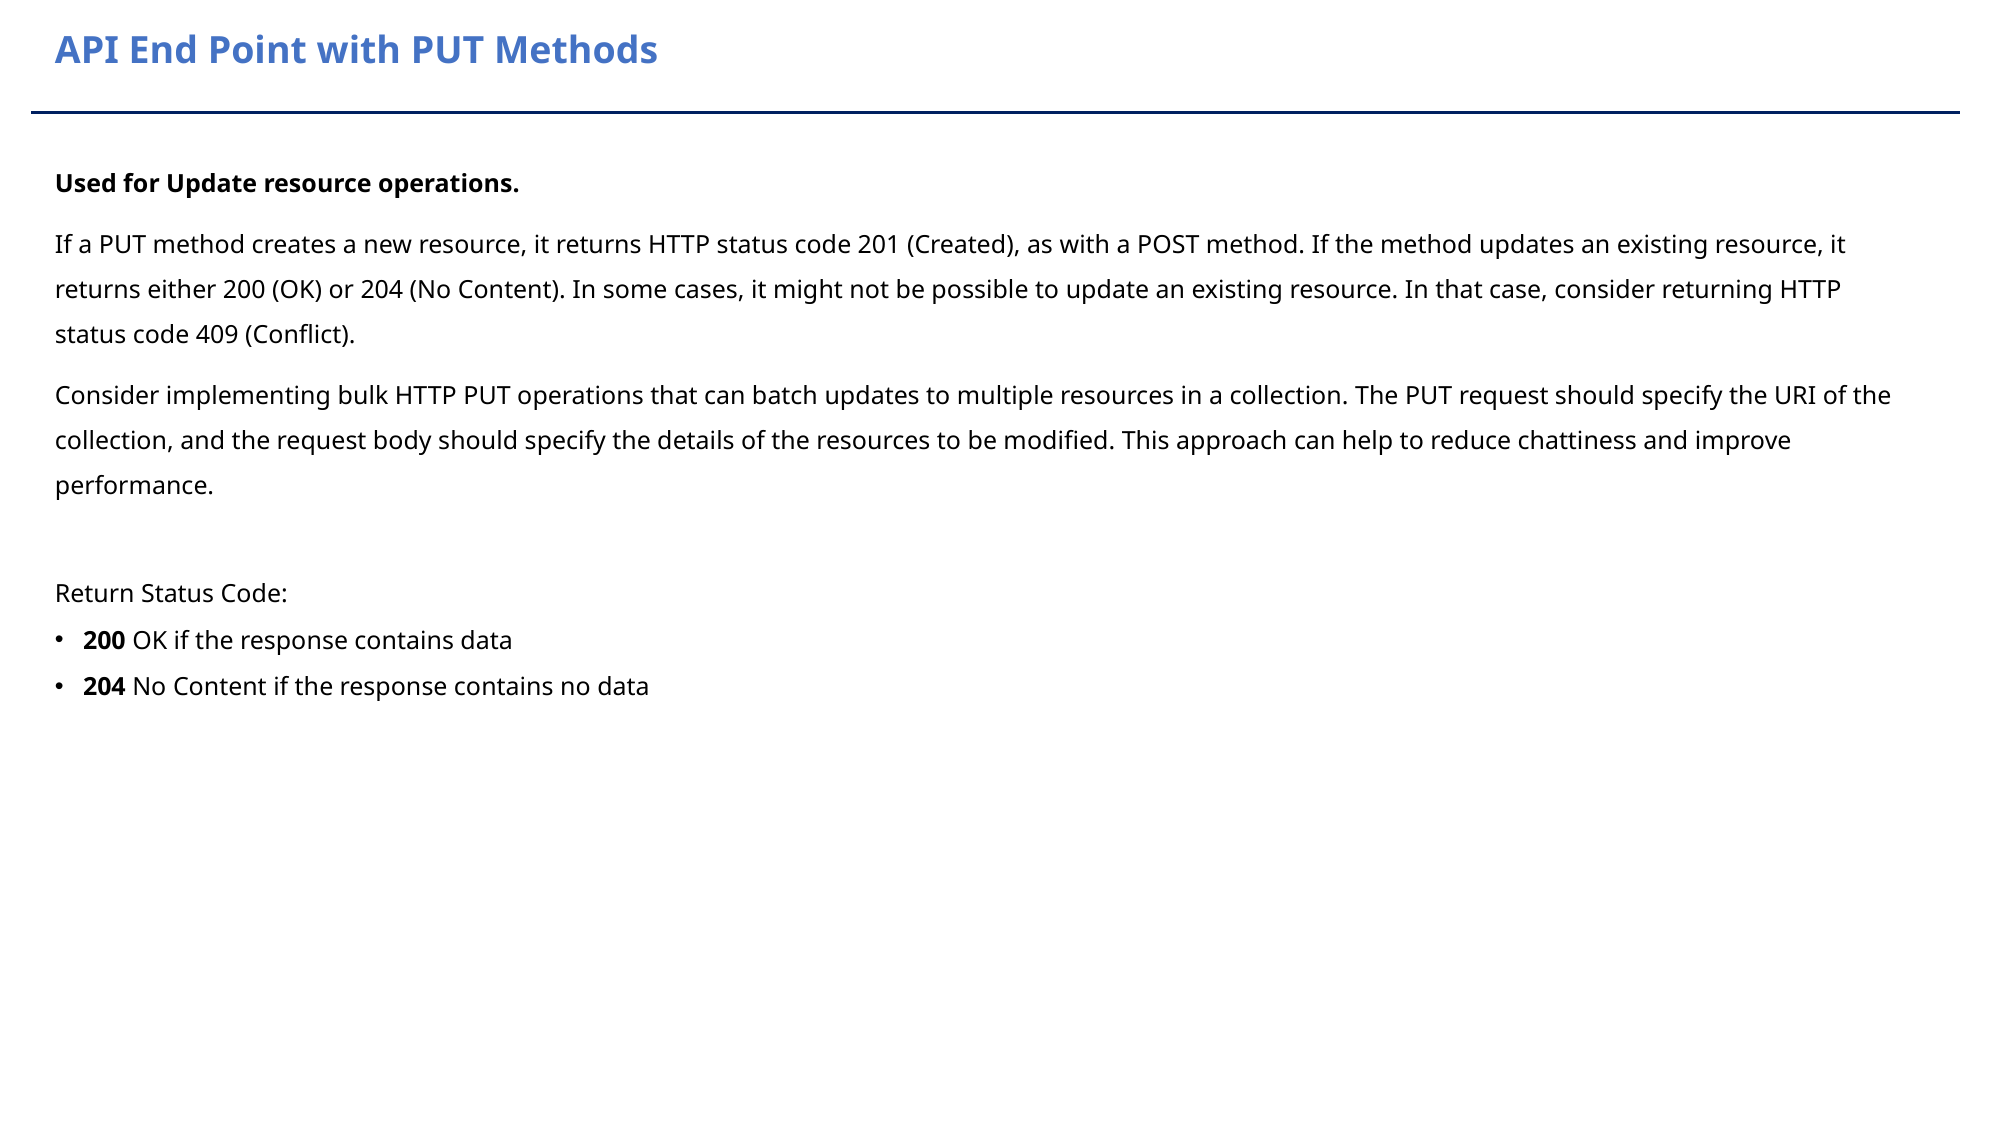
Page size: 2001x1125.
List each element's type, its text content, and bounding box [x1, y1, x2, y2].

text_box API End Point with PUT Methods [40, 19, 1011, 79]
text_box Used for Update resource operations. If a PUT method creates a new resource, it returns HTTP status code 201 (Created), as with a POST method. If the method updates an existing resource, it returns either 200 (OK) or 204 (No Content). In some cases, it might not be possible to update an existing resource. In that case, consider returning HTTP status code 409 (Conflict). Consider implementing bulk HTTP PUT operations that can batch updates to multiple resources in a collection. The PUT request should specify the URI of the collection, and the request body should specify the details of the resources to be modified. This approach can help to reduce chattiness and improve performance. Return Status Code: 200 OK if the response contains data 204 No Content if the response contains no data [40, 144, 1914, 709]
